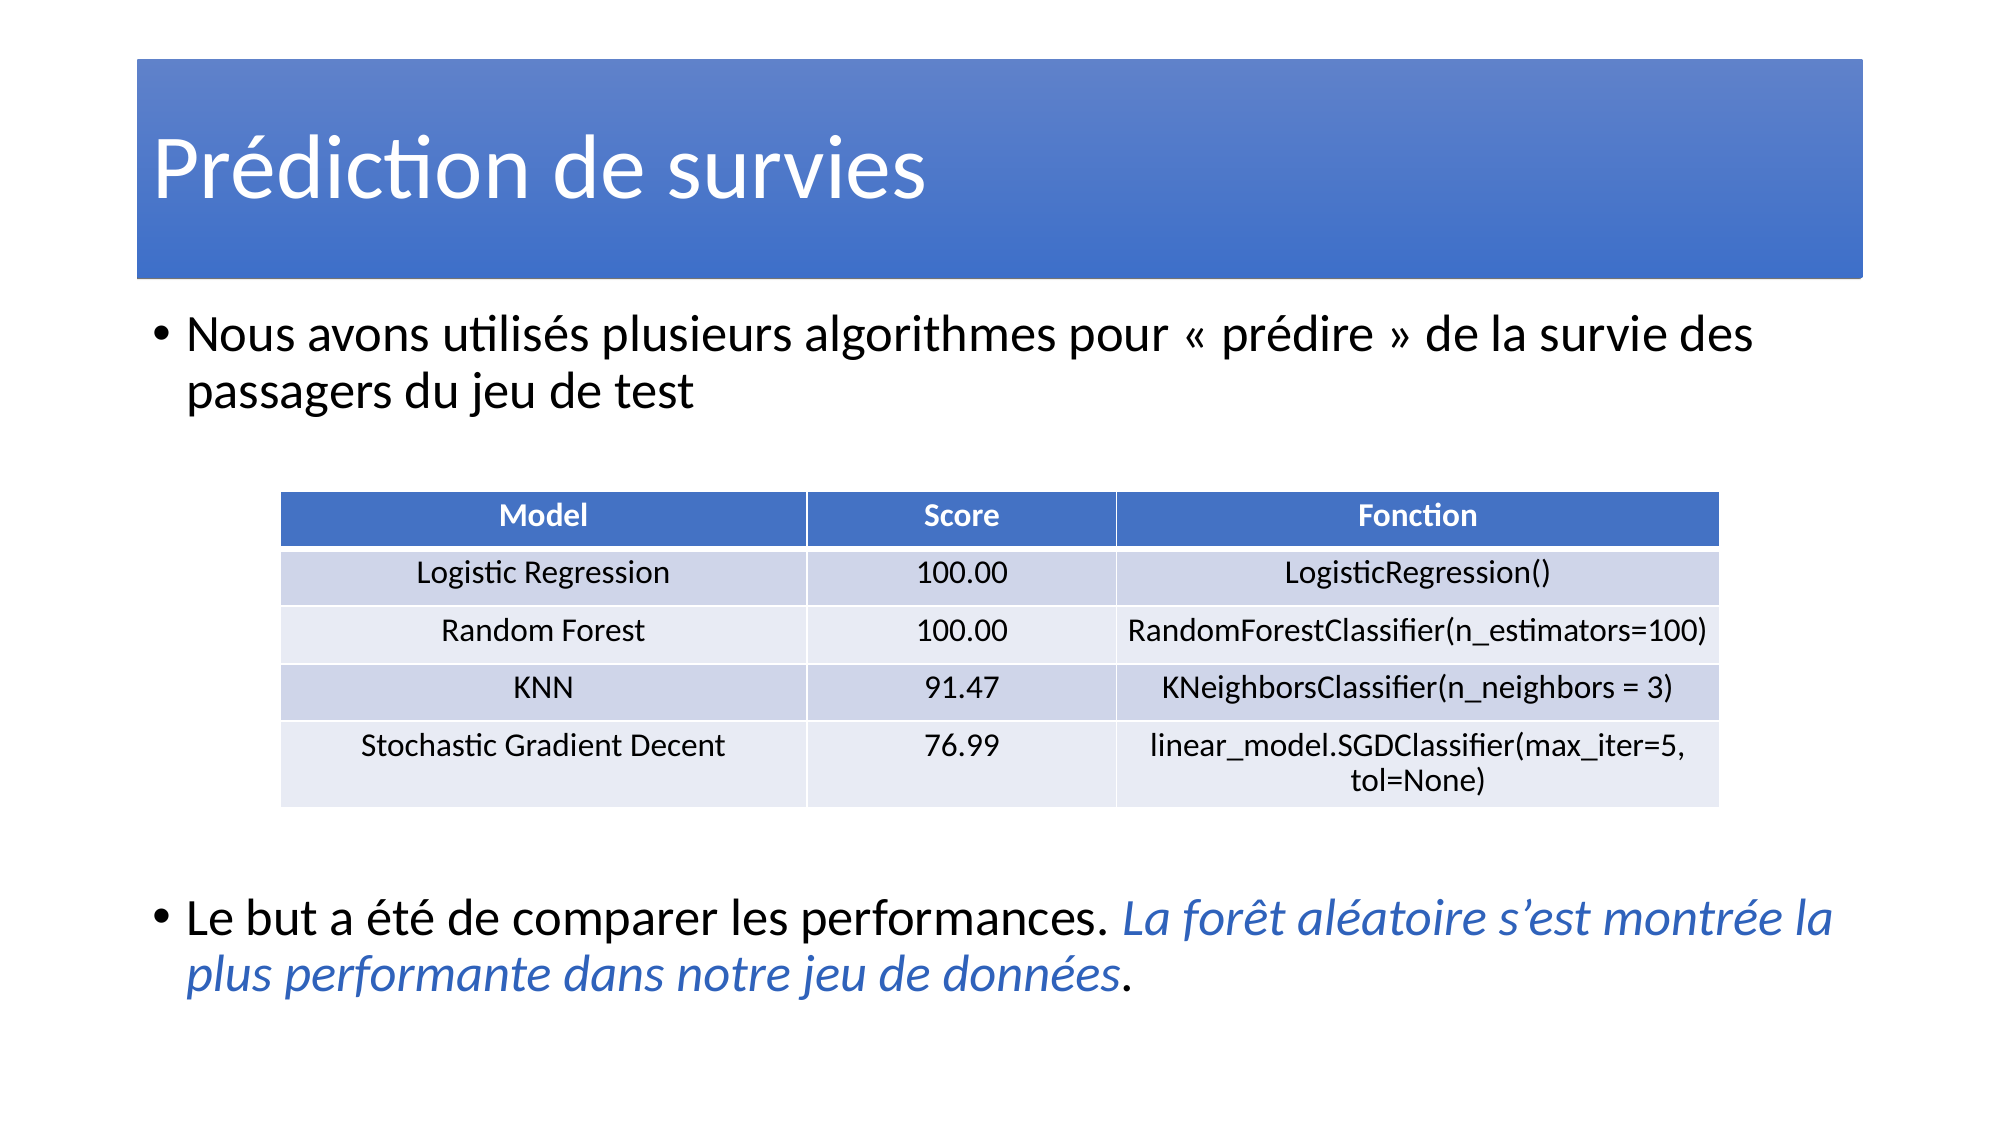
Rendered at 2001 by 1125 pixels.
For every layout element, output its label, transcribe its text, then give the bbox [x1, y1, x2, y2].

table_cell KNN [281, 665, 806, 720]
table_cell RandomForestClassifier(n_estimators=100) [1117, 607, 1719, 663]
table_header Model [281, 492, 806, 546]
table_cell KNeighborsClassifier(n_neighbors = 3) [1117, 665, 1719, 720]
table_cell Stochastic Gradient Decent [281, 722, 806, 807]
text_box Prédiction de survies [137, 59, 1863, 278]
table_cell 91.47 [808, 665, 1116, 720]
table_cell 100.00 [808, 607, 1116, 663]
table_cell 76.99 [808, 722, 1116, 807]
text_box Nous avons utilisés plusieurs algorithmes pour « prédire » de la survie des passagers du jeu de test Le but a été de comparer les performances. La forêt aléatoire s’est montrée la plus performante dans notre jeu de données. [137, 299, 1863, 1014]
table_cell Random Forest [281, 607, 806, 663]
table_cell Logistic Regression [281, 552, 806, 605]
table_cell linear_model.SGDClassifier(max_iter=5, tol=None) [1117, 722, 1719, 807]
table_header Fonction [1117, 492, 1719, 546]
table_cell LogisticRegression() [1117, 552, 1719, 605]
table_cell 100.00 [808, 552, 1116, 605]
table_header Score [808, 492, 1116, 546]
